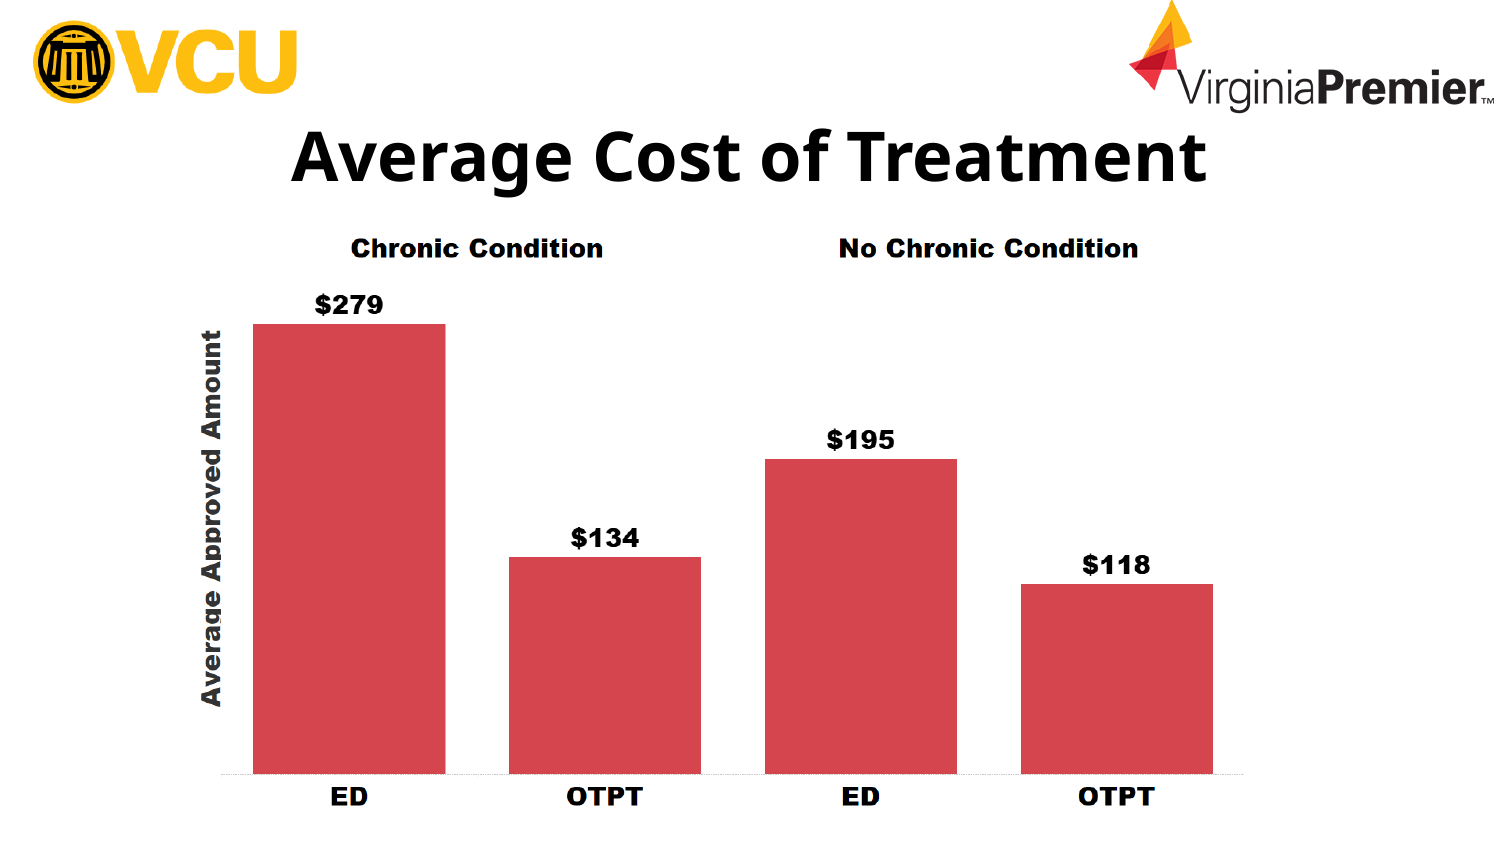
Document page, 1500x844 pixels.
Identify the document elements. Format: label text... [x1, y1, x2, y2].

picture [0, 11, 337, 112]
picture [191, 228, 1247, 809]
title Average Cost of Treatment [0, 104, 1500, 214]
picture [1129, 0, 1495, 125]
